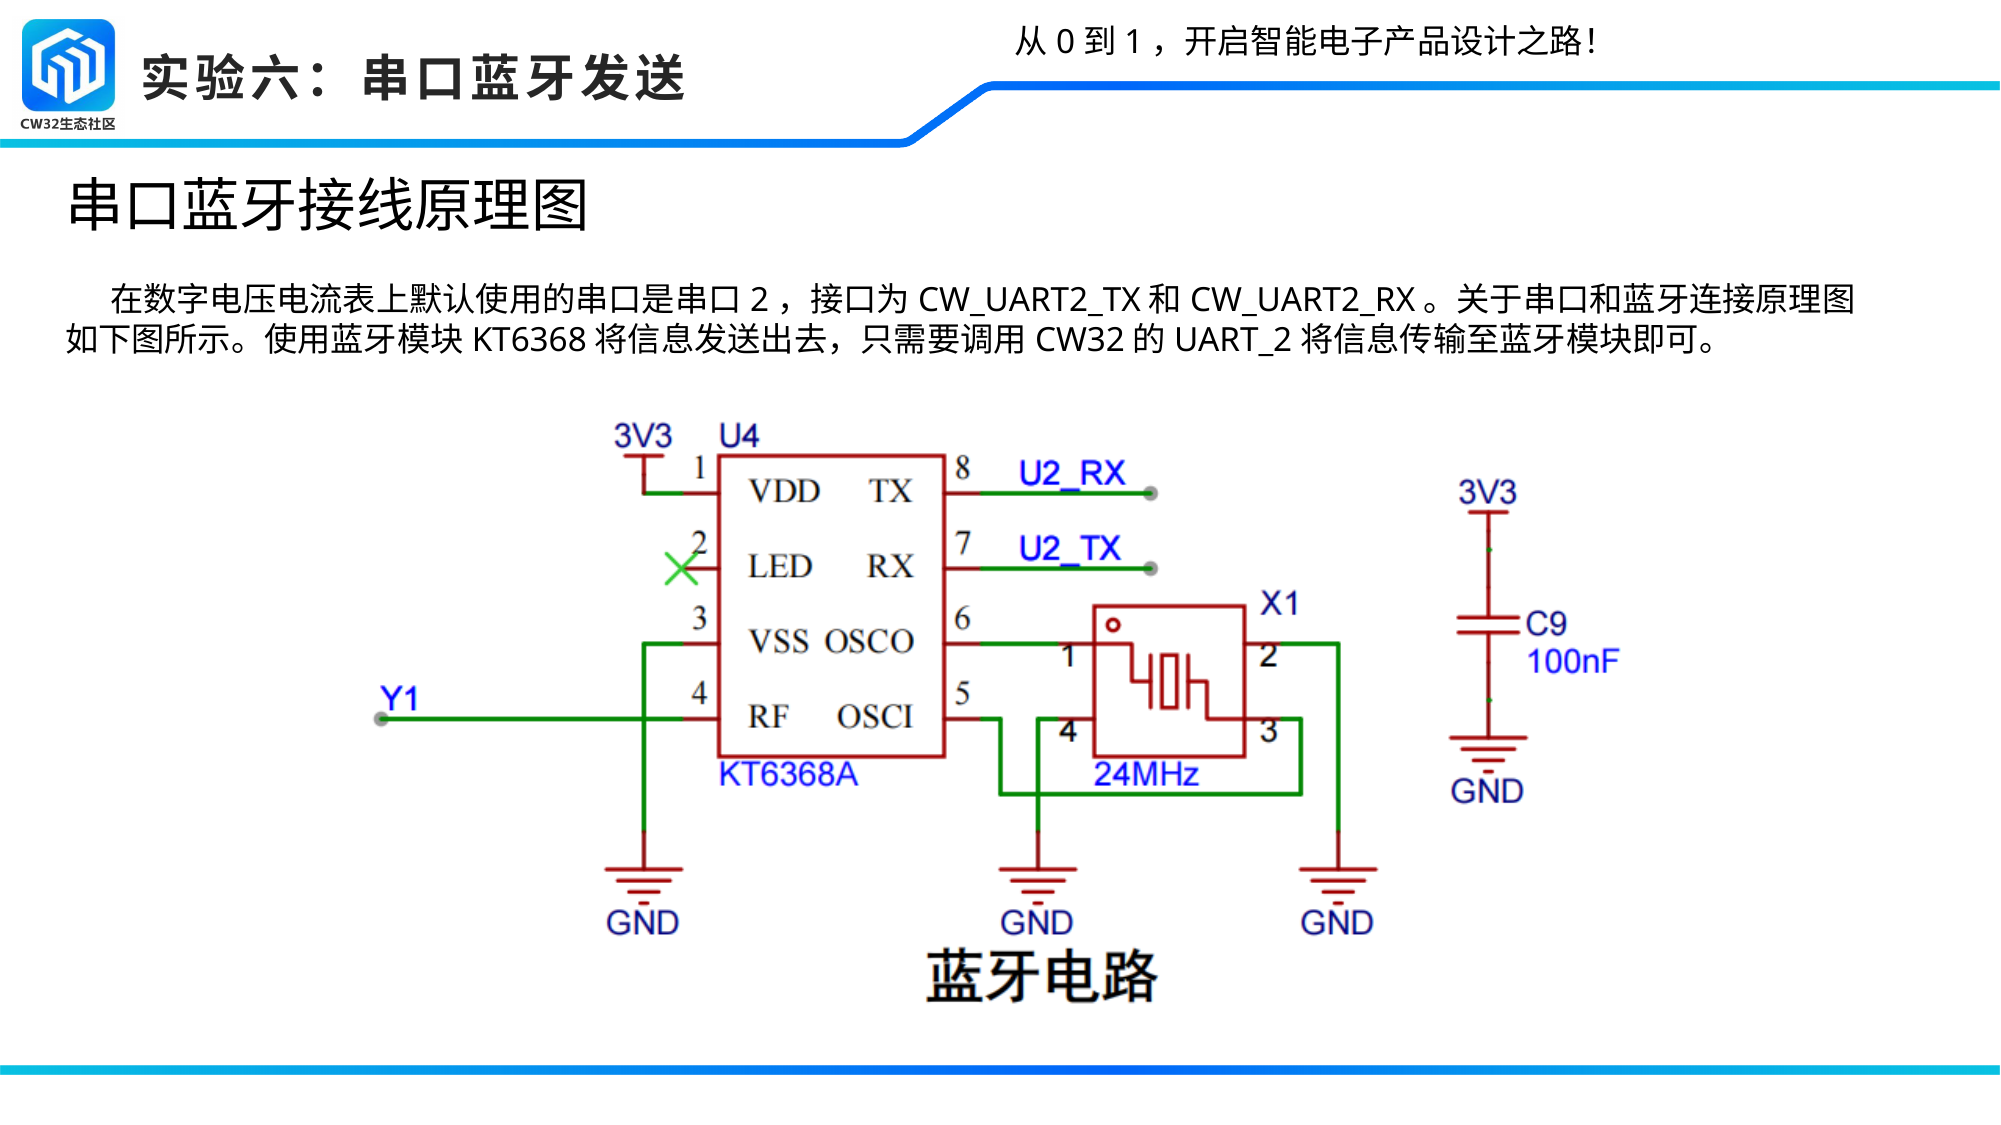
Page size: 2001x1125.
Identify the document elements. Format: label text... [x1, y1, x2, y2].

text_box 实验六：串口蓝牙发送 [130, 42, 1122, 80]
picture [365, 402, 1635, 1024]
text_box 从0到1，开启智能电子产品设计之路！ [1000, 12, 1690, 68]
picture [0, 1065, 2000, 1076]
picture [0, 16, 2000, 149]
text_box 串口蓝牙接线原理图 在数字电压电流表上默认使用的串口是串口2，接口为CW_UART2_TX和CW_UART2_RX。关于串口和蓝牙连接原理图如下图所示。使用蓝牙模块KT6368将信息发送出去，只需要调用CW32的UART_2将信息传输至蓝牙模块即可。 [50, 160, 1877, 1003]
